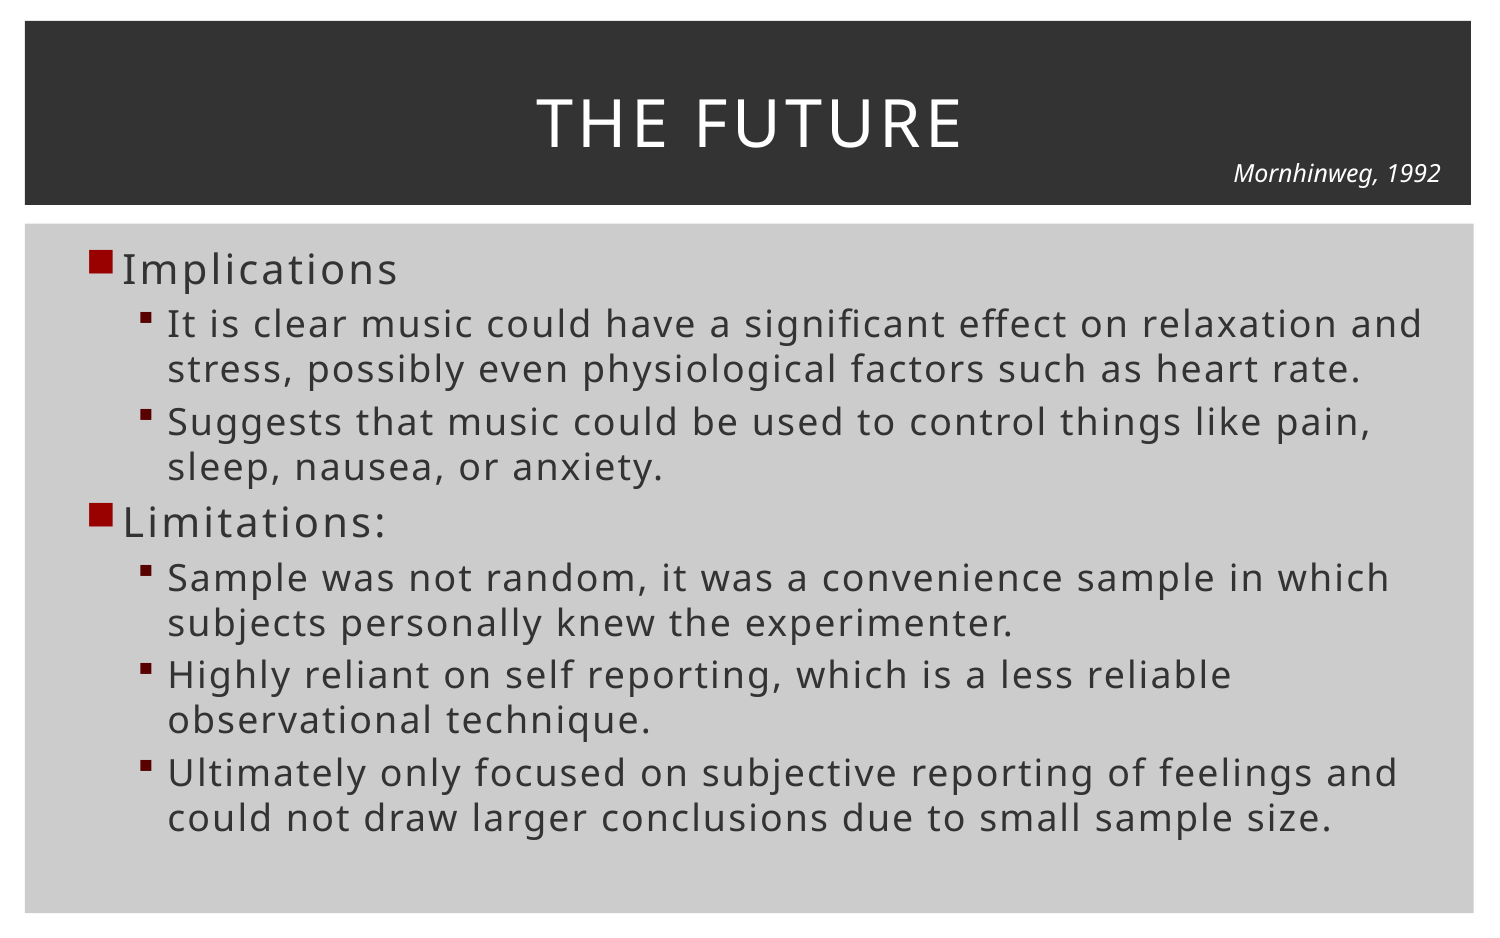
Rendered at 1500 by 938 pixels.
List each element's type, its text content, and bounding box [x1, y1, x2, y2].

title The Future [62, 48, 1438, 193]
list Implications It is clear music could have a significant effect on relaxation and stress, possibly even physiological factors such as heart rate. Suggests that music could be used to control things like pain, sleep, nausea, or anxiety. Limitations: Sample was not random, it was a convenience sample in which subjects personally knew the experimenter. Highly reliant on self reporting, which is a less reliable observational technique. Ultimately only focused on subjective reporting of feelings and could not draw larger conclusions due to small sample size. [62, 234, 1442, 912]
text_box Mornhinweg, 1992 [1218, 150, 1470, 196]
